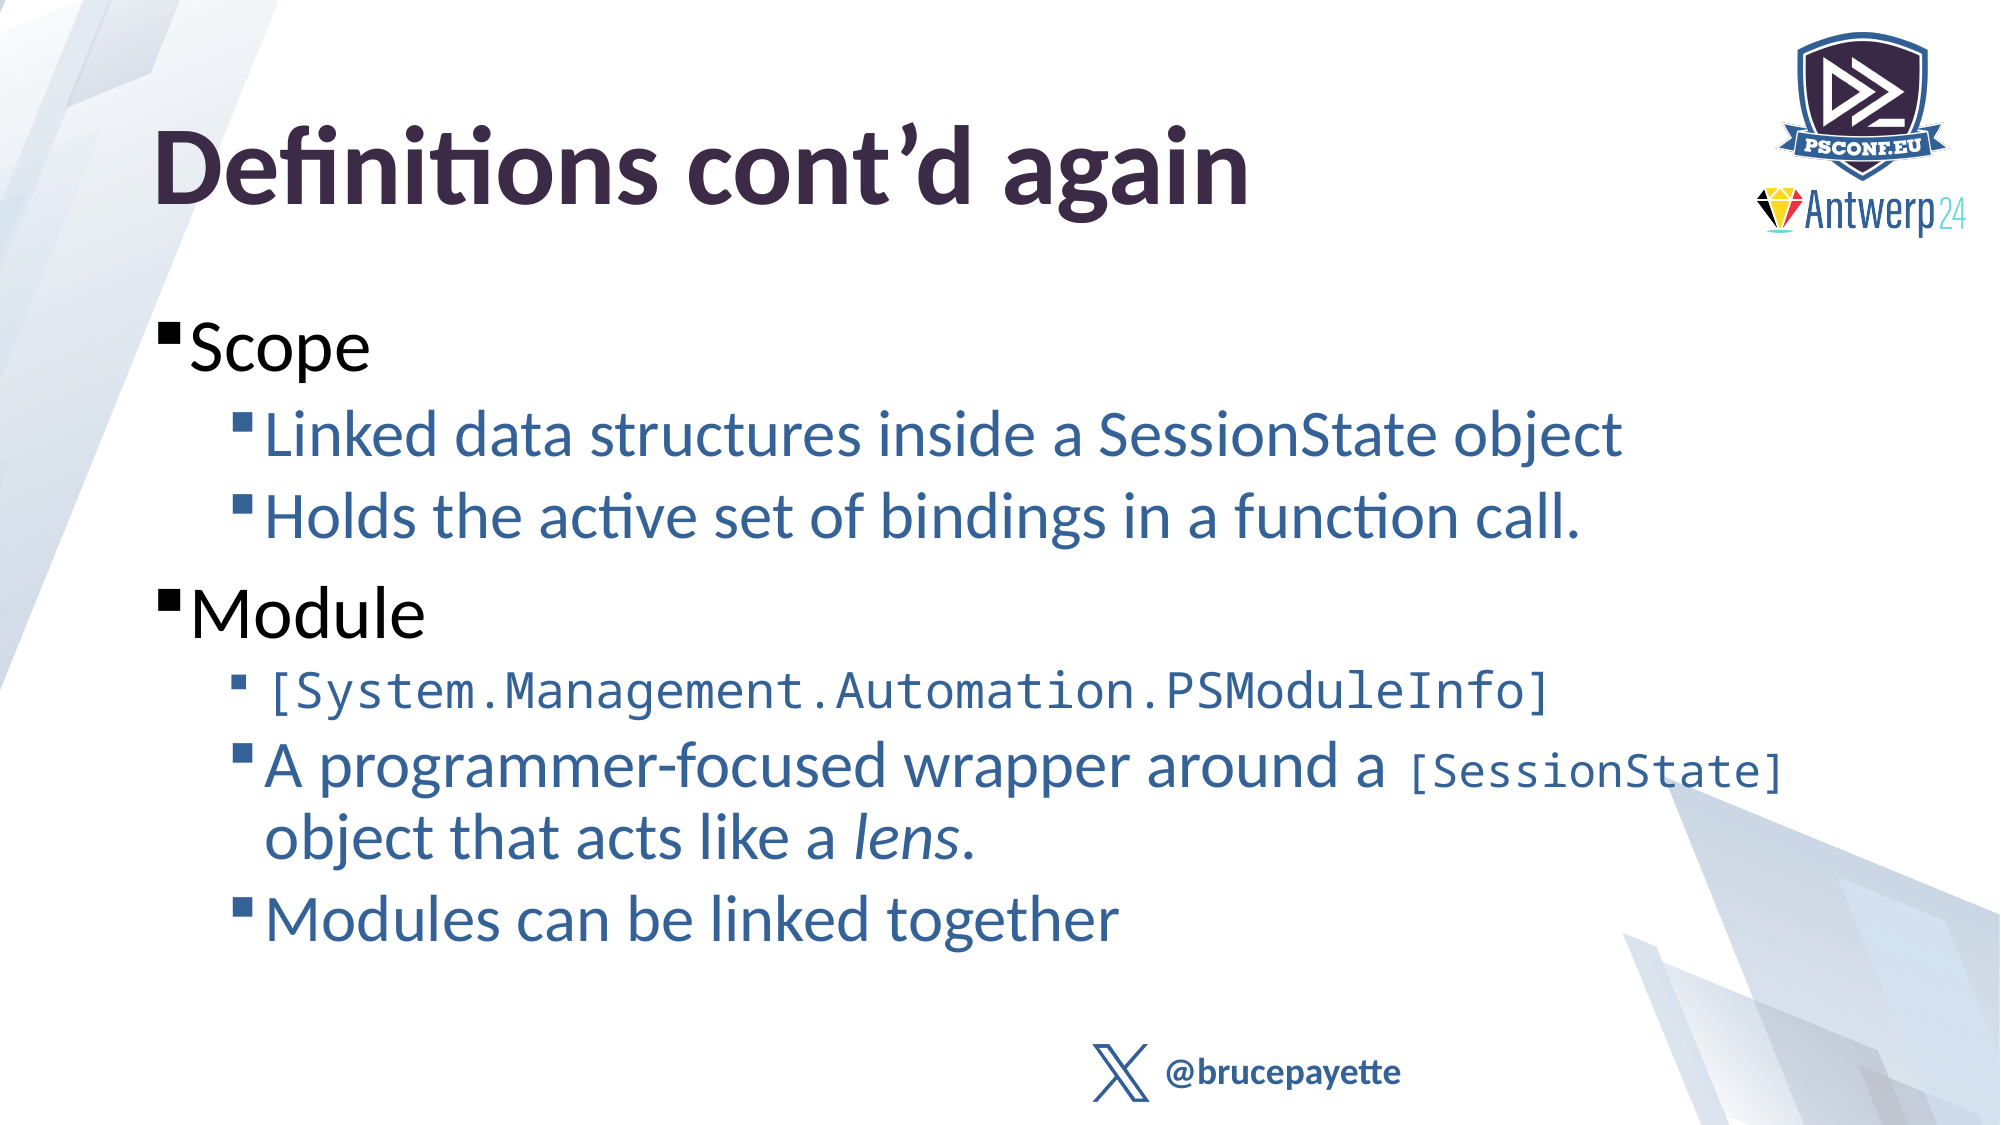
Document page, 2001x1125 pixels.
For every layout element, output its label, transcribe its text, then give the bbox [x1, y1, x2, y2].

picture [0, 0, 2000, 1125]
title Definitions cont’d again [137, 59, 1735, 278]
list Scope Linked data structures inside a SessionState object Holds the active set of bindings in a function call. Module [System.Management.Automation.PSModuleInfo] A programmer-focused wrapper around a [SessionState] object that acts like a lens. Modules can be linked together [137, 299, 1863, 1014]
